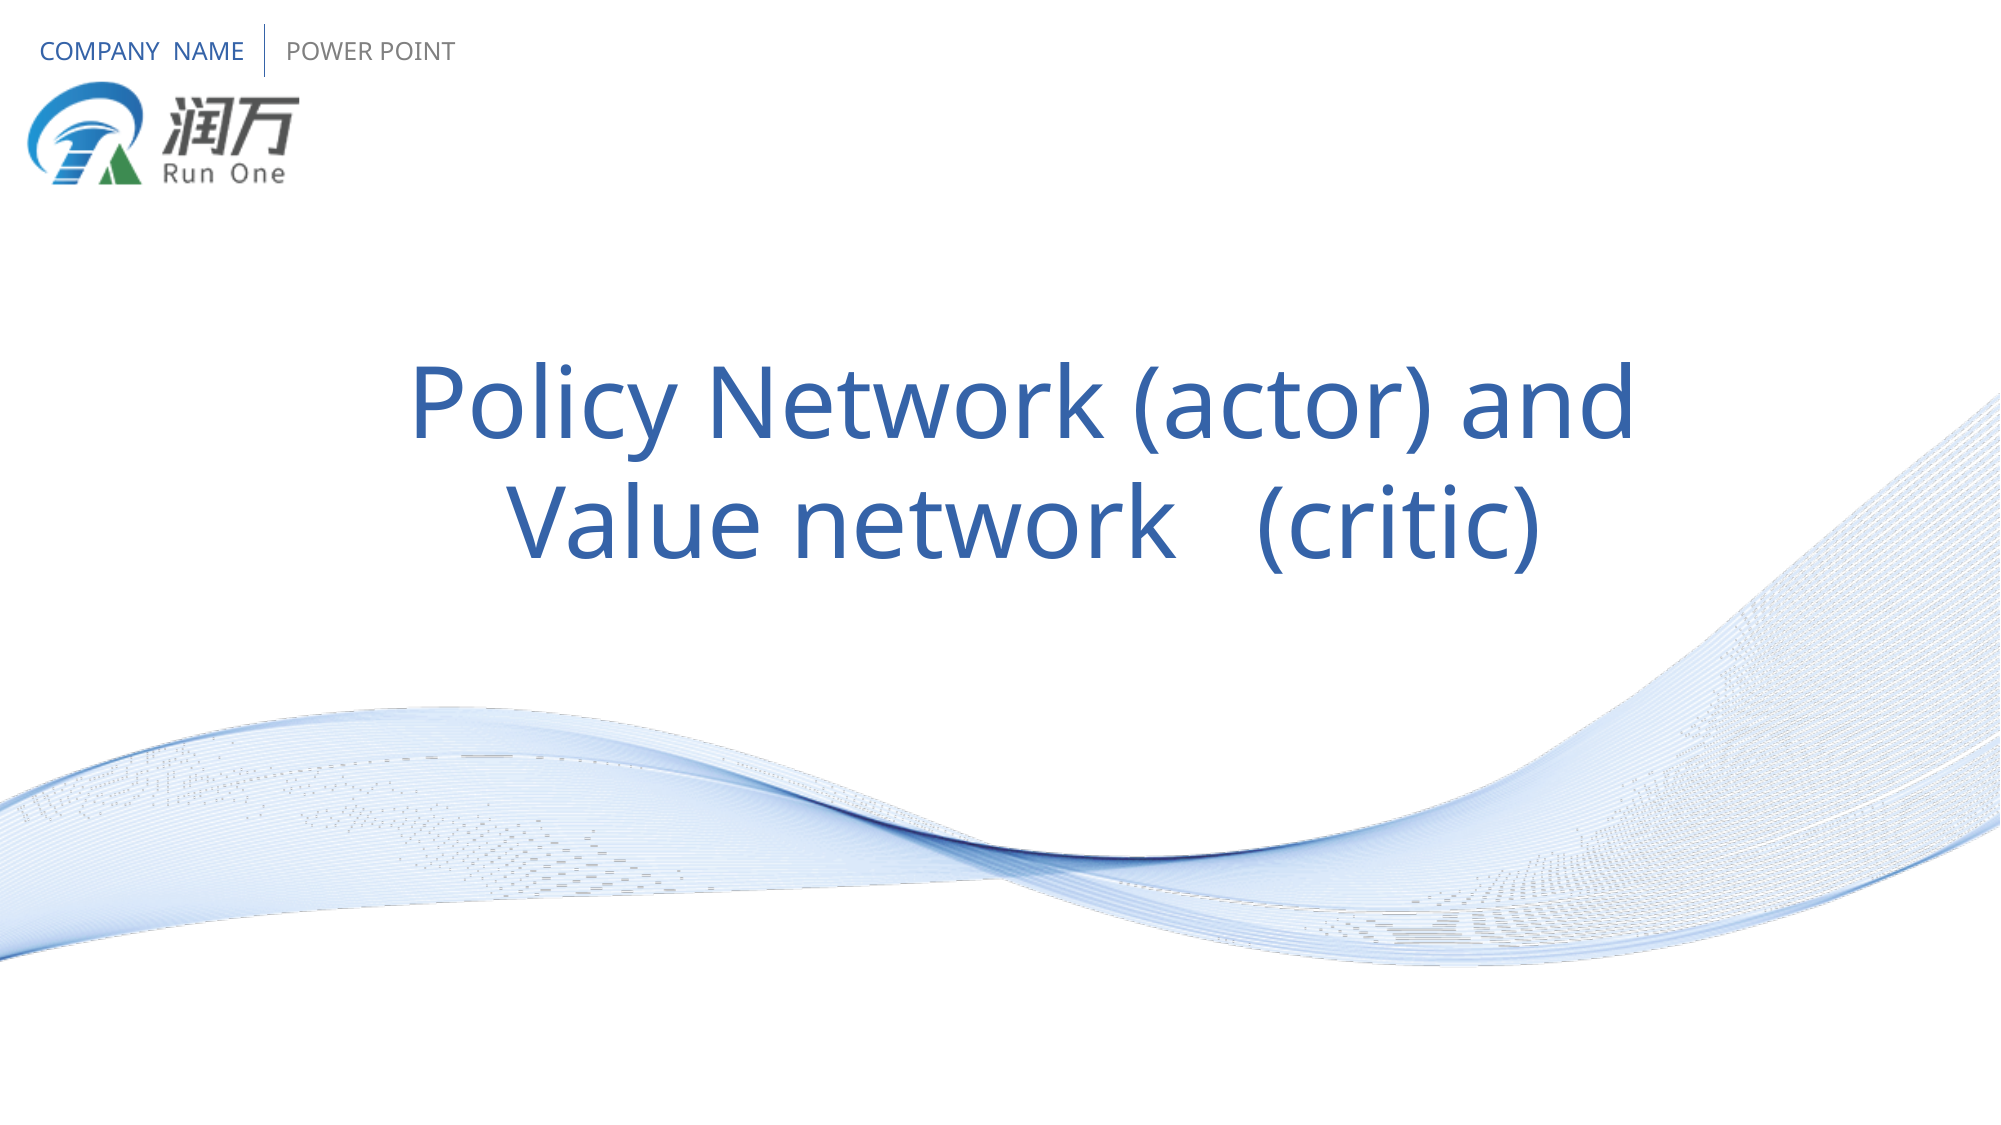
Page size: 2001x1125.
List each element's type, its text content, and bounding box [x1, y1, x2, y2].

picture [19, 44, 309, 236]
picture [0, 334, 2000, 1029]
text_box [19, 24, 474, 77]
text_box Policy Network (actor) and Value network (critic) [264, 330, 1784, 586]
